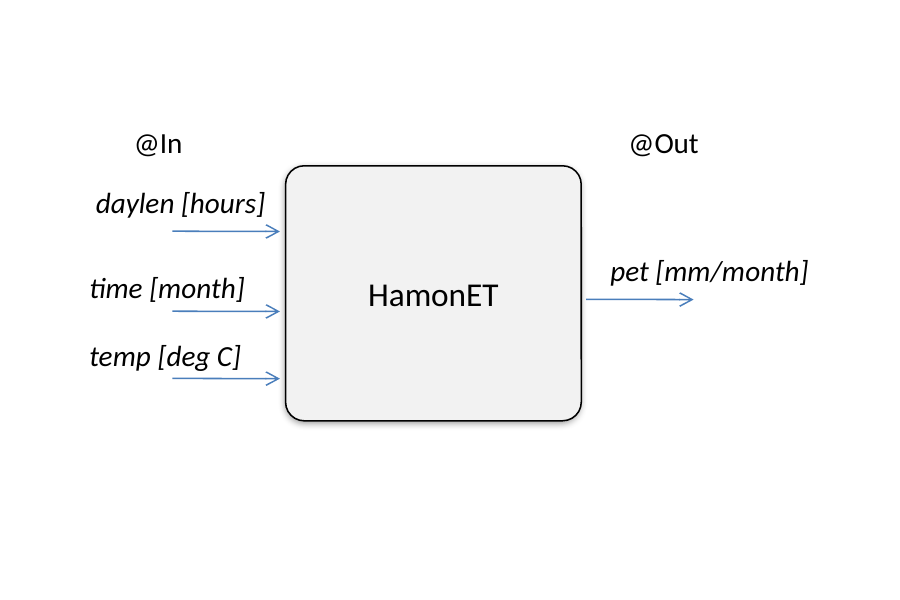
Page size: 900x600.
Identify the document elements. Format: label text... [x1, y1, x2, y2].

text_box temp [deg C] [74, 329, 257, 380]
text_box HamonET [284, 165, 583, 422]
text_box @Out [613, 116, 714, 167]
text_box daylen [hours] [74, 177, 281, 227]
text_box time [month] [74, 262, 261, 312]
text_box @In [118, 116, 198, 167]
text_box pet [mm/month] [595, 245, 824, 295]
